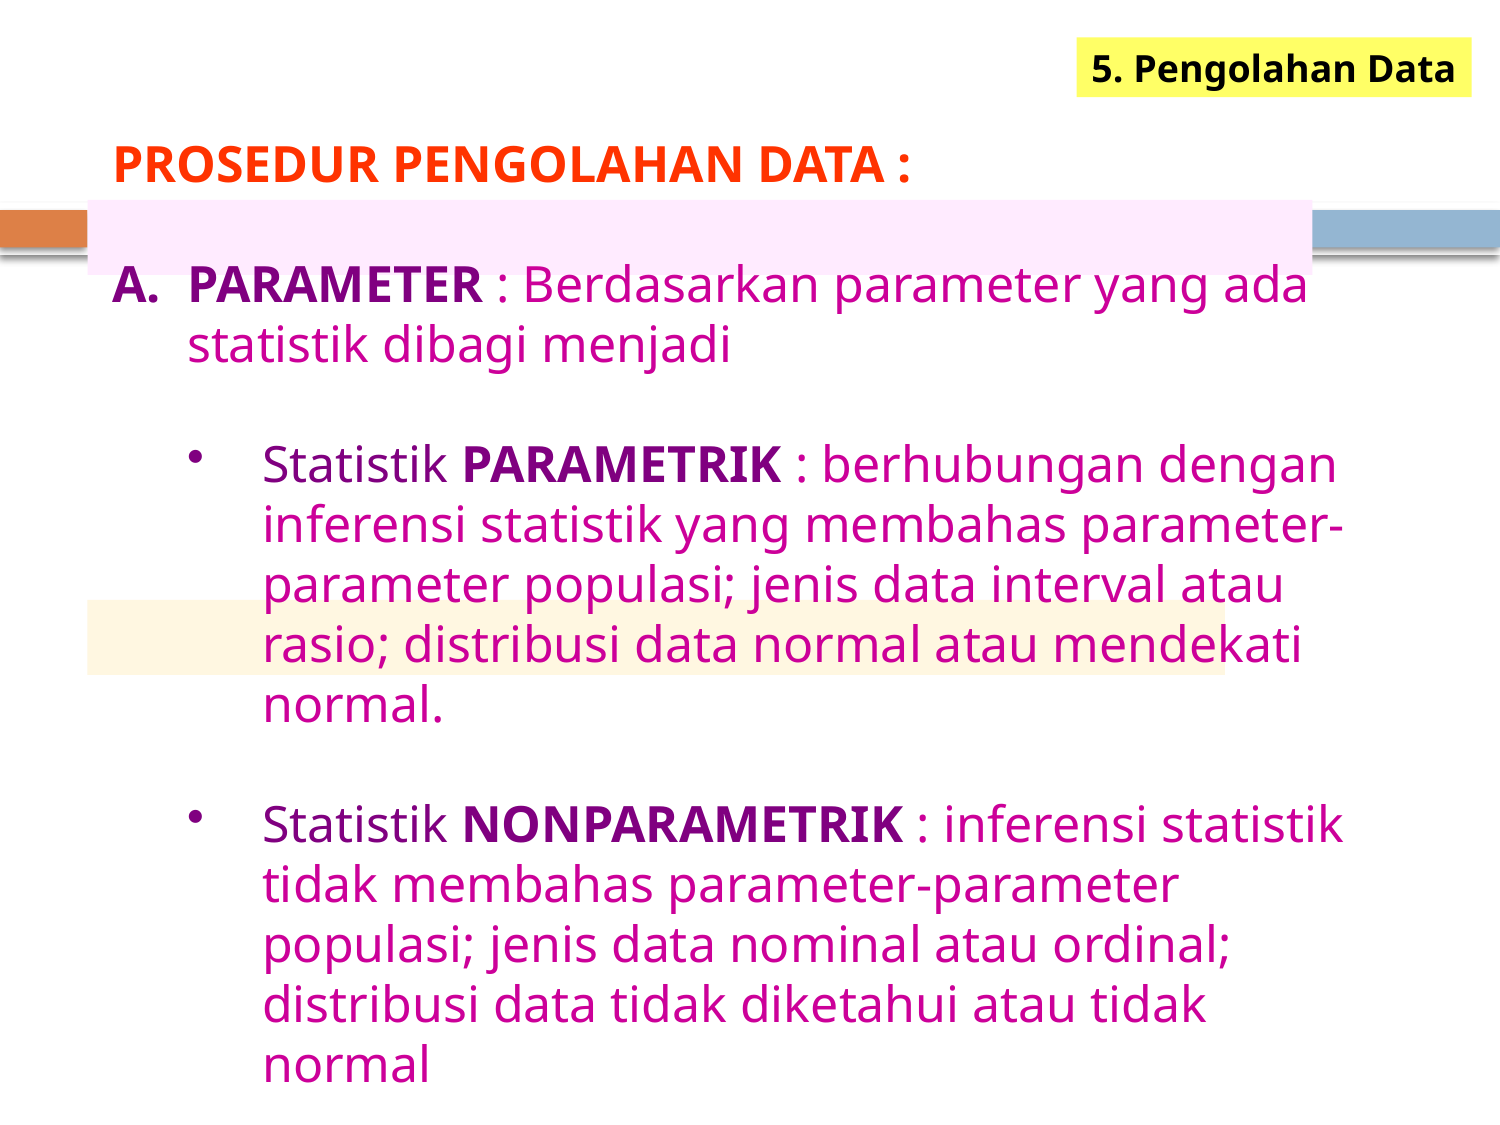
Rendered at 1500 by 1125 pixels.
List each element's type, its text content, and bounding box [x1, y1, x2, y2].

text_box PROSEDUR PENGOLAHAN DATA : PARAMETER : Berdasarkan parameter yang ada statistik dibagi menjadi Statistik PARAMETRIK : berhubungan dengan inferensi statistik yang membahas parameter-parameter populasi; jenis data interval atau rasio; distribusi data normal atau mendekati normal. Statistik NONPARAMETRIK : inferensi statistik tidak membahas parameter-parameter populasi; jenis data nominal atau ordinal; distribusi data tidak diketahui atau tidak normal [97, 124, 1375, 1100]
text_box 5. Pengolahan Data [1076, 37, 1472, 98]
text_box [87, 199, 97, 275]
text_box [87, 599, 97, 675]
